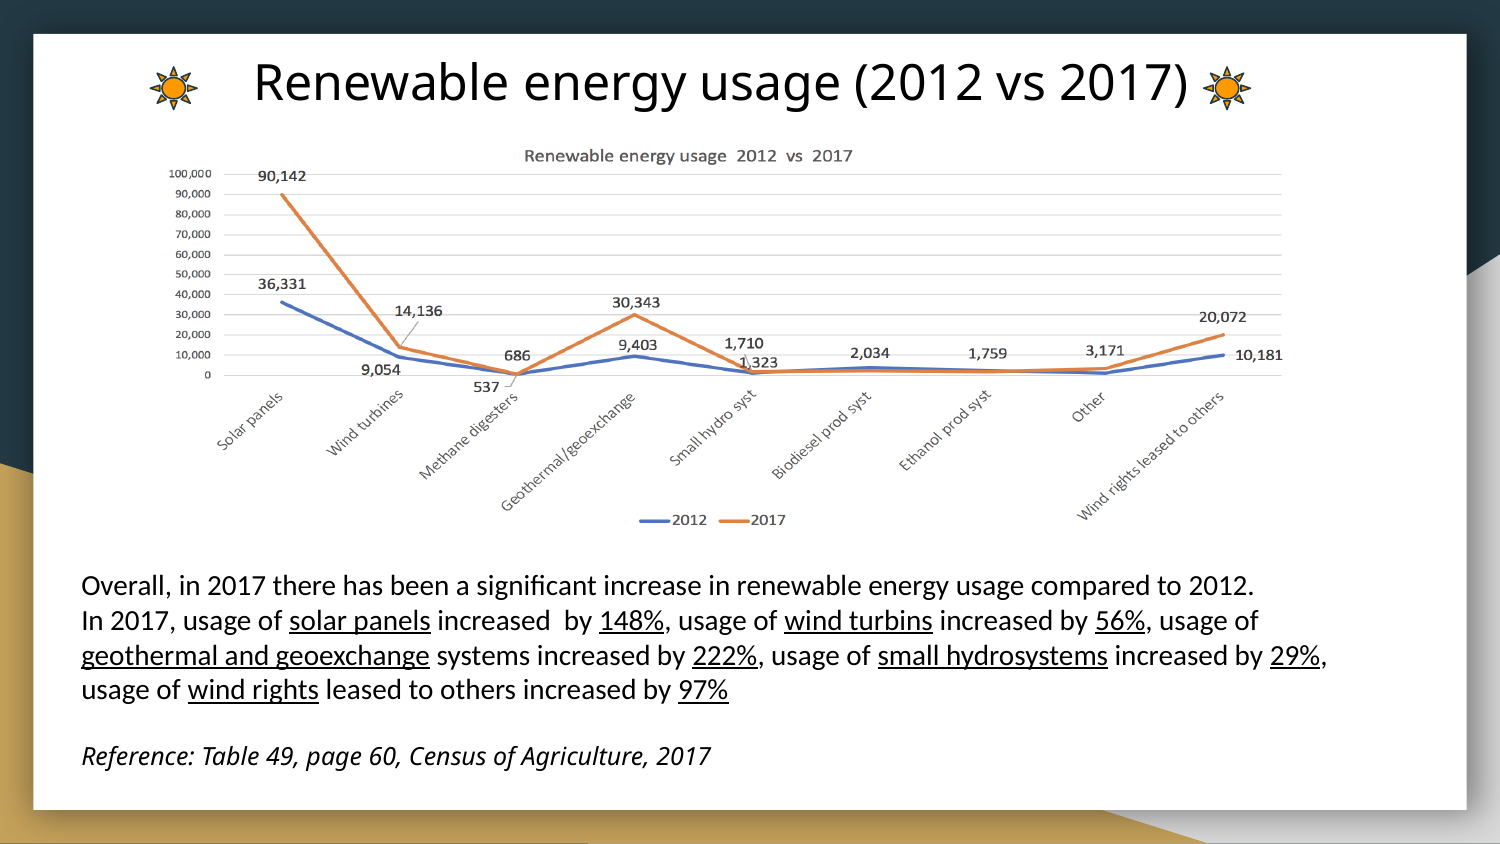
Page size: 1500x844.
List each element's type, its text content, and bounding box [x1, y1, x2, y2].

text_box [170, 100, 178, 110]
text_box [1223, 66, 1231, 76]
text_box [1223, 100, 1231, 110]
text_box [170, 66, 178, 76]
text_box [1210, 73, 1244, 104]
text_box [1203, 85, 1214, 92]
text_box [157, 73, 191, 104]
text_box Overall, in 2017 there has been a significant increase in renewable energy usage compared to 2012. In 2017, usage of solar panels increased by 148%, usage of wind turbins increased by 56%, usage of geothermal and geoexchange systems increased by 222%, usage of small hydrosystems increased by 29%, usage of wind rights leased to others increased by 97% Reference: Table 49, page 60, Census of Agriculture, 2017 [66, 551, 1355, 750]
text_box [150, 85, 160, 92]
picture [118, 140, 1302, 536]
text_box [1240, 85, 1251, 92]
text_box [187, 85, 198, 92]
title Renewable energy usage (2012 vs 2017) [134, 35, 1366, 141]
